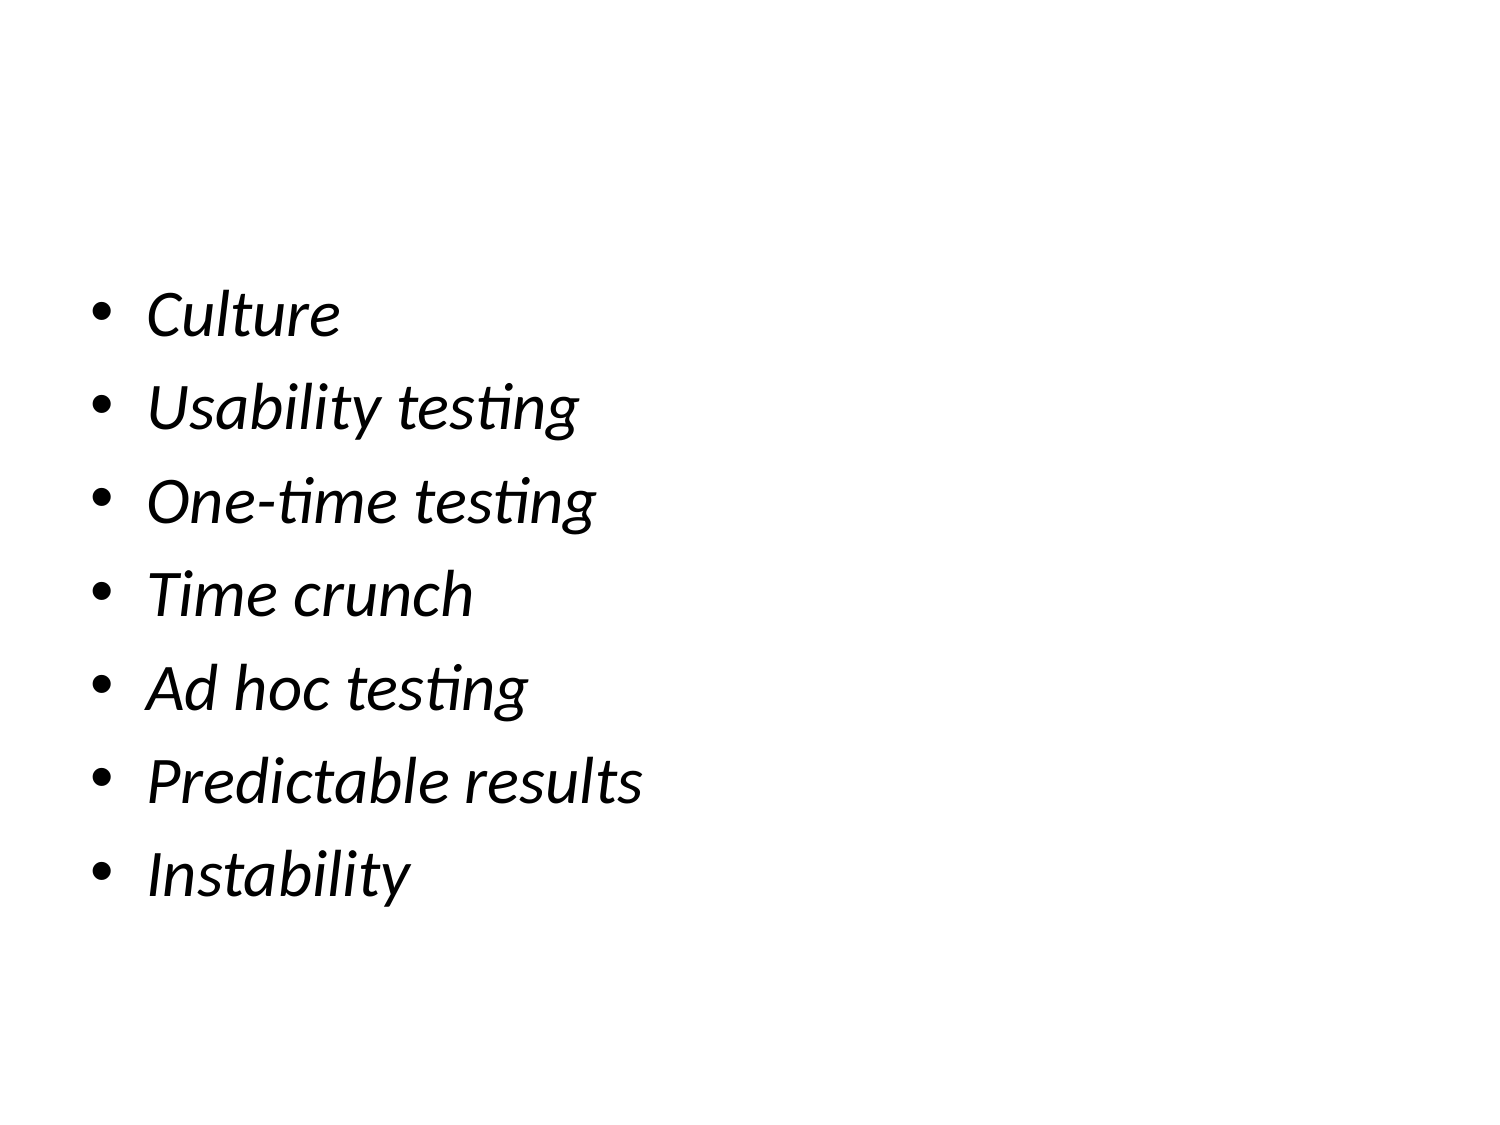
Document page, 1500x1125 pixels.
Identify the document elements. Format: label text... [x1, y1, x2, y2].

list Culture Usability testing One-time testing Time crunch Ad hoc testing Predictable results Instability [75, 262, 1425, 1005]
